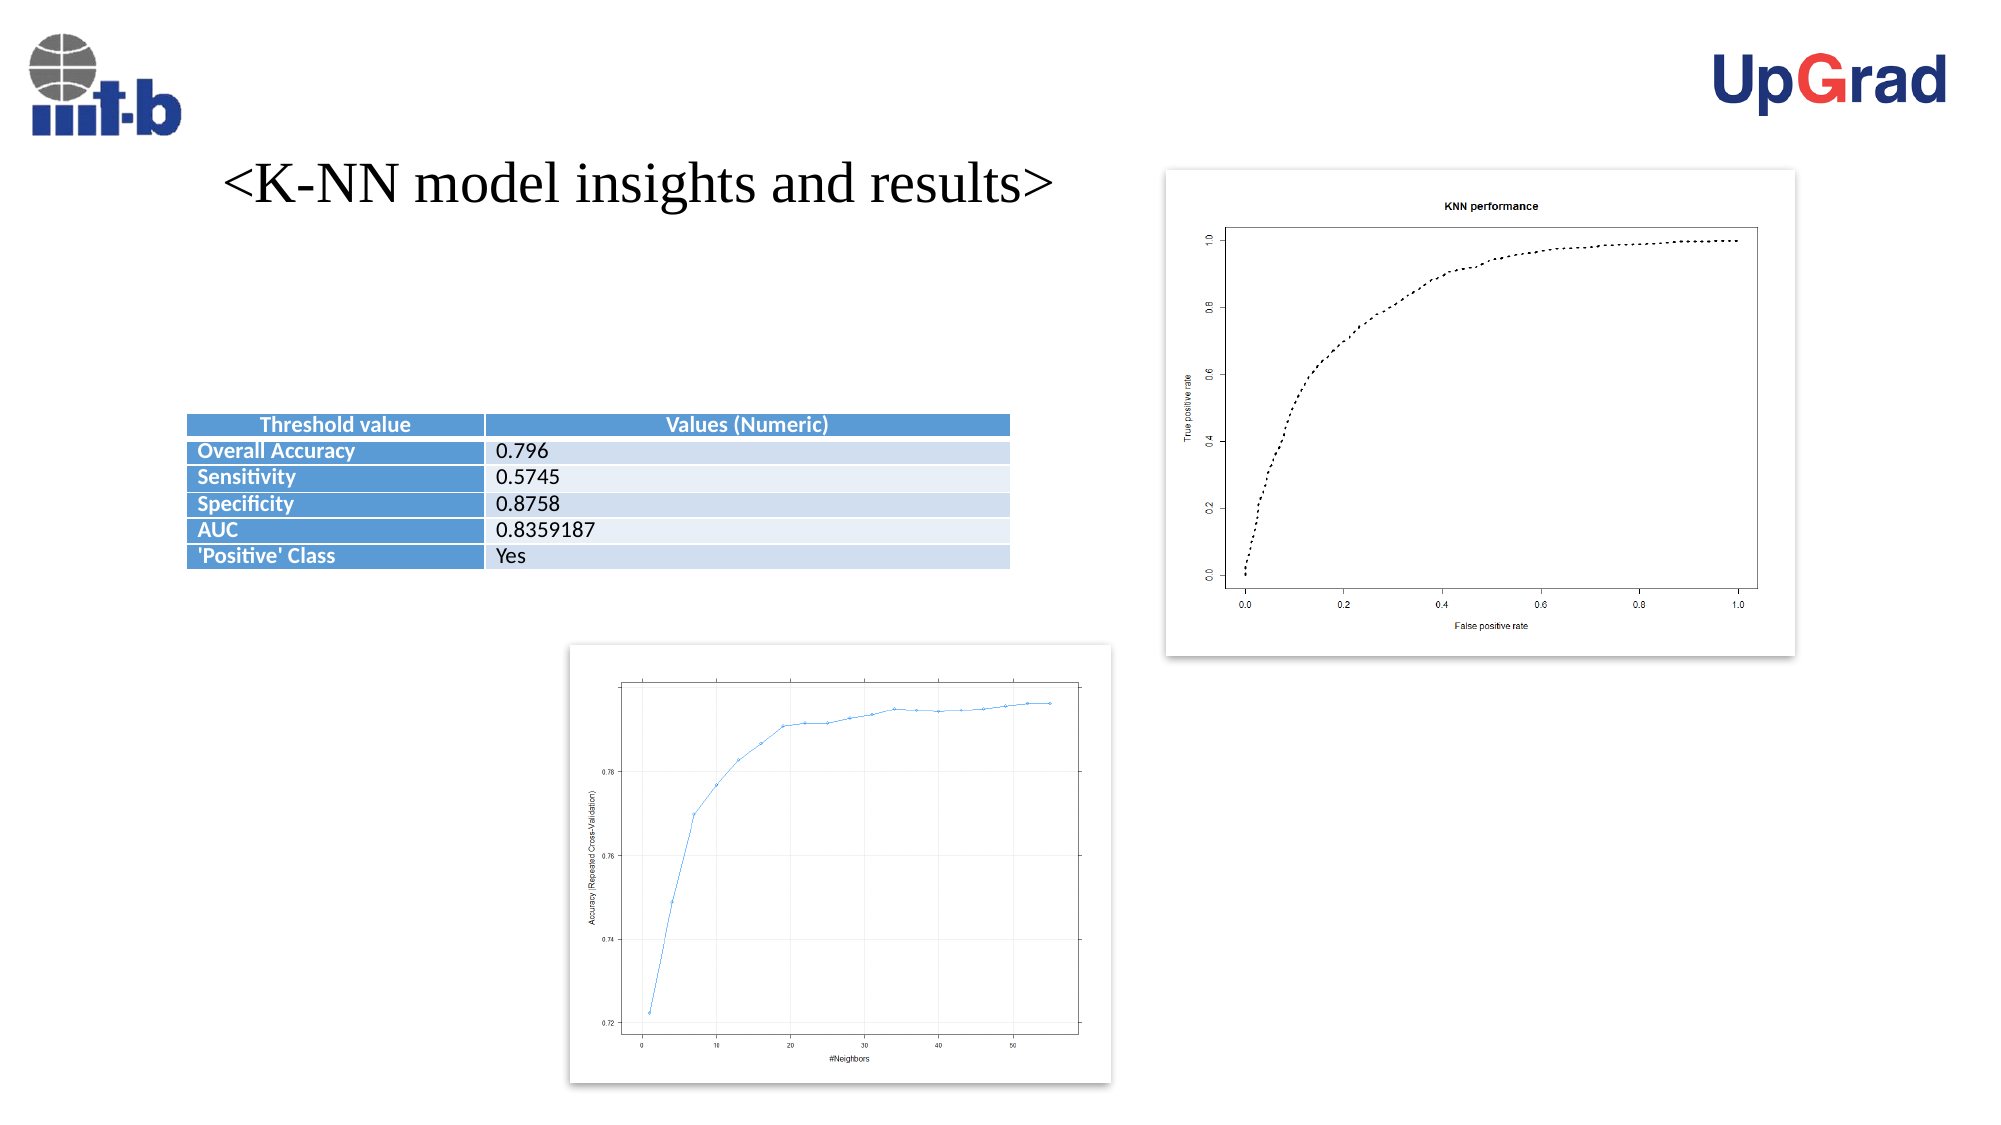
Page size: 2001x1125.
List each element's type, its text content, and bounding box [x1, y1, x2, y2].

table_cell Sensitivity [187, 466, 484, 492]
picture [0, 29, 208, 163]
table_cell 0.796 [486, 442, 1010, 464]
table_cell 0.8359187 [486, 519, 1010, 543]
table_header Threshold value [187, 414, 484, 436]
table_cell Yes [486, 545, 1010, 569]
title <K-NN model insights and results> [186, 104, 1715, 246]
table_cell 0.5745 [486, 466, 1010, 492]
picture [1714, 53, 1952, 116]
table_header Values (Numeric) [486, 414, 1010, 436]
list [1180, 184, 1781, 642]
table_cell Overall Accuracy [187, 442, 484, 464]
table_cell 0.8758 [486, 493, 1010, 517]
table_cell AUC [187, 519, 484, 543]
table_cell Specificity [187, 493, 484, 517]
picture [584, 659, 1097, 1069]
table_cell 'Positive' Class [187, 545, 484, 569]
